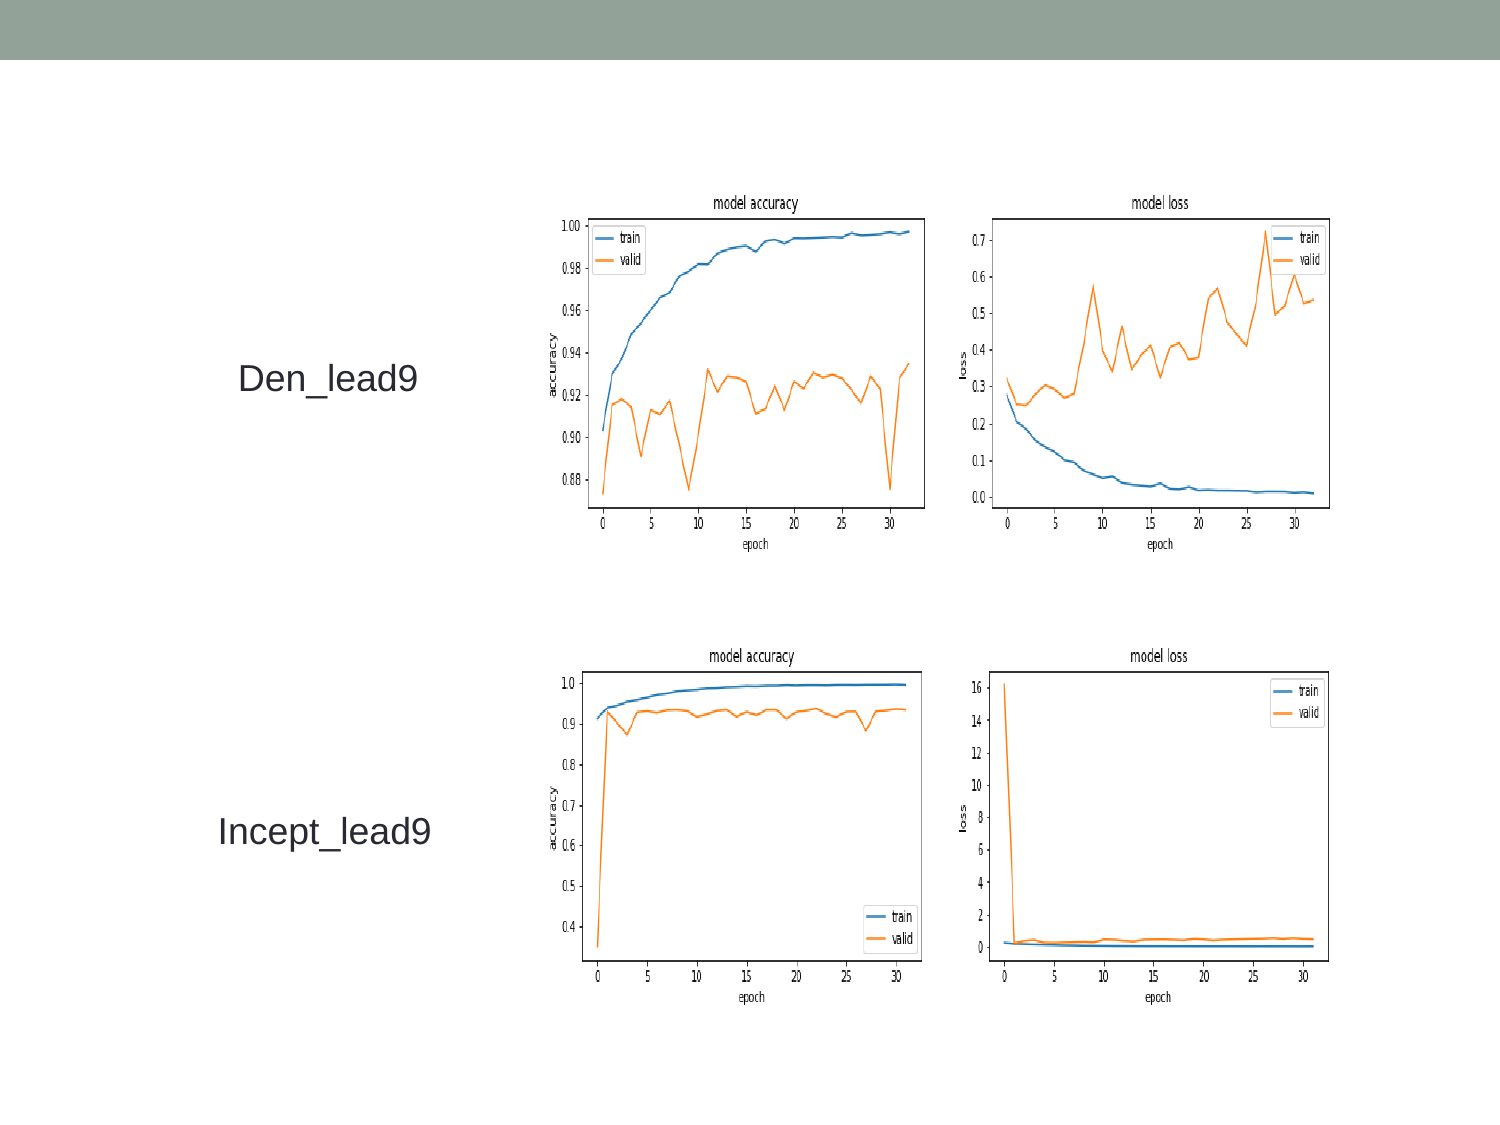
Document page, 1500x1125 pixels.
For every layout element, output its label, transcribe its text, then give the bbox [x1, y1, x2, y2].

text_box Den_lead9 [223, 346, 440, 407]
text_box Incept_lead9 [203, 799, 460, 860]
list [542, 184, 1335, 563]
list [542, 638, 1335, 1016]
